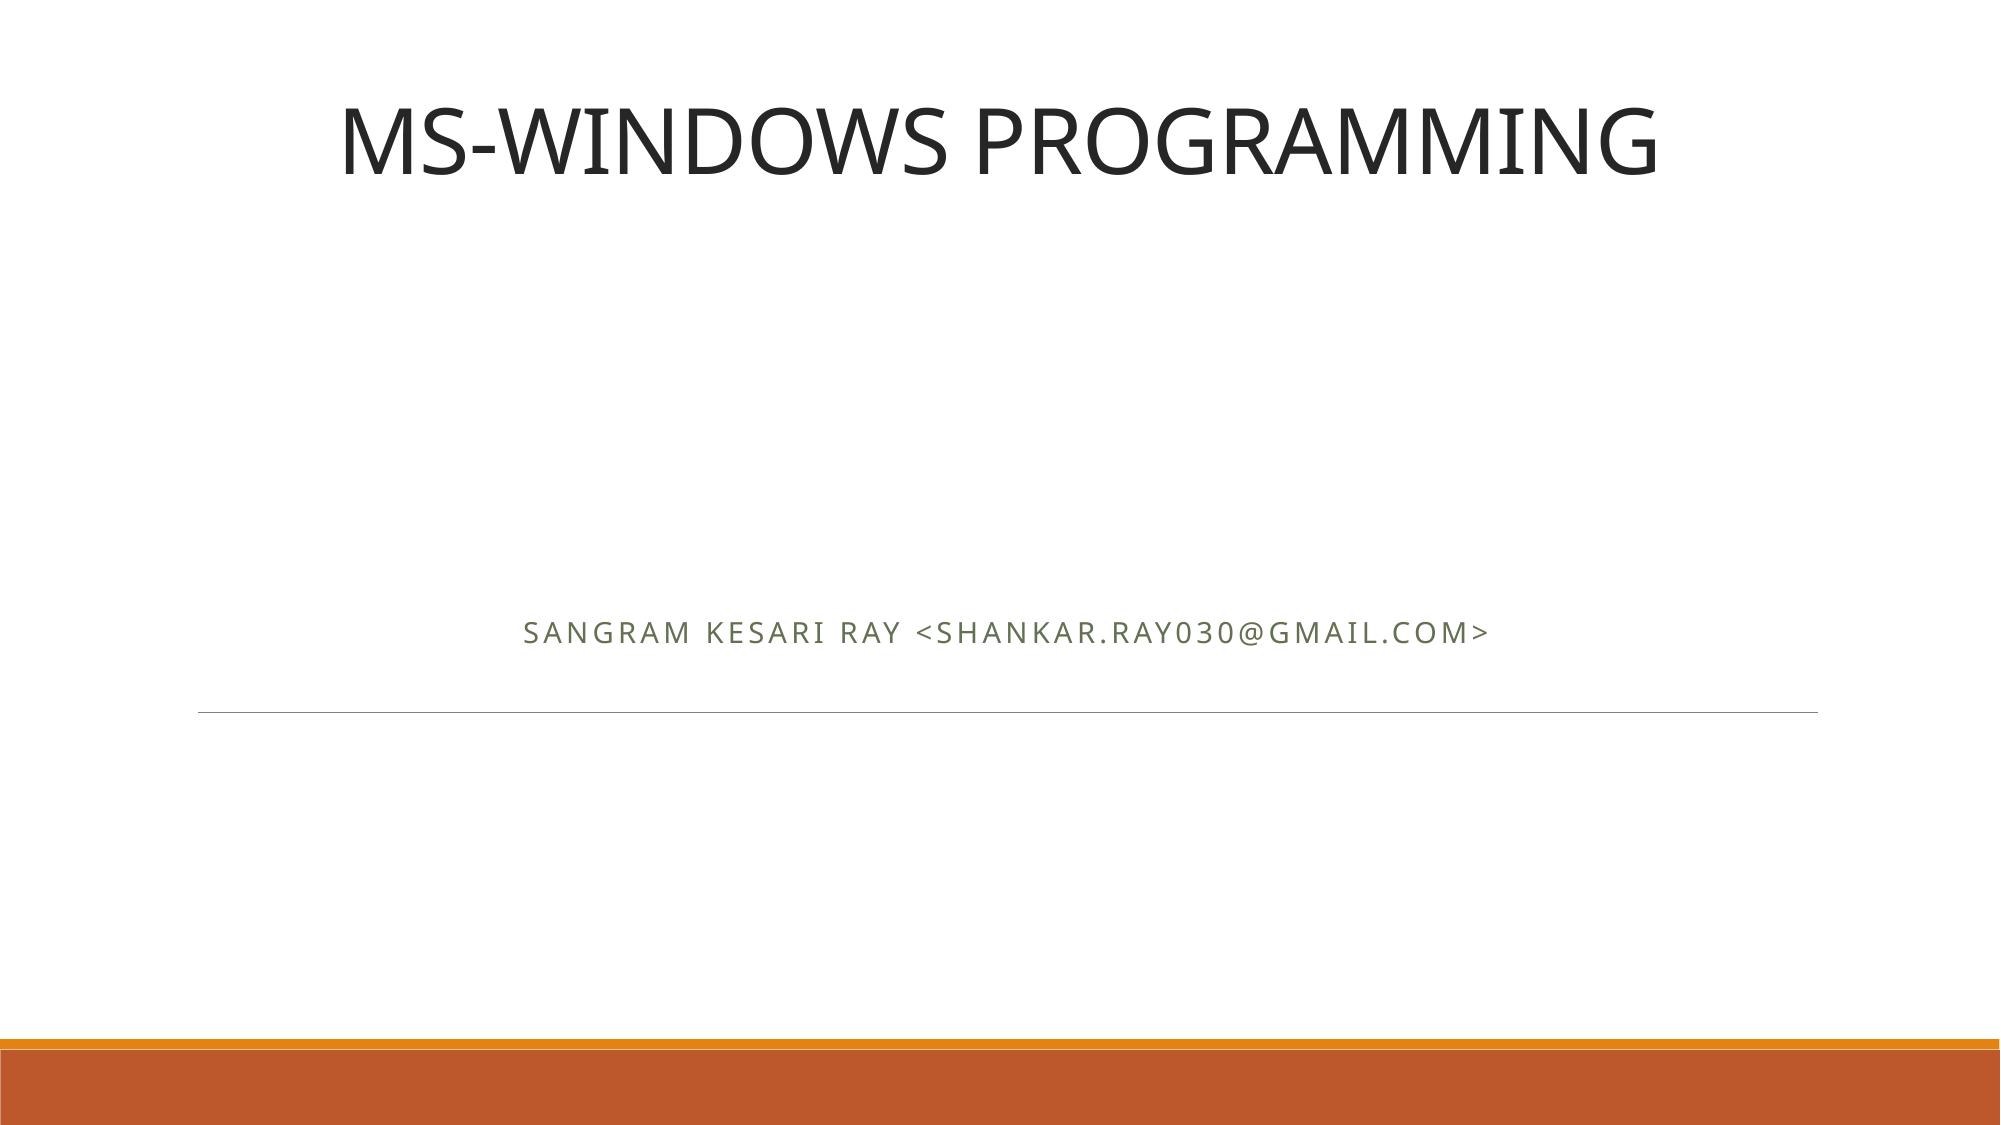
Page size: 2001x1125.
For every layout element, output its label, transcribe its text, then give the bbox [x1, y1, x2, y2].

subtitle Sangram Kesari Ray <SHANKAR.RAY030@GMAIL.COM> [197, 611, 1816, 712]
title MS-WINDOWS PROGRAMMING [314, 67, 1686, 202]
